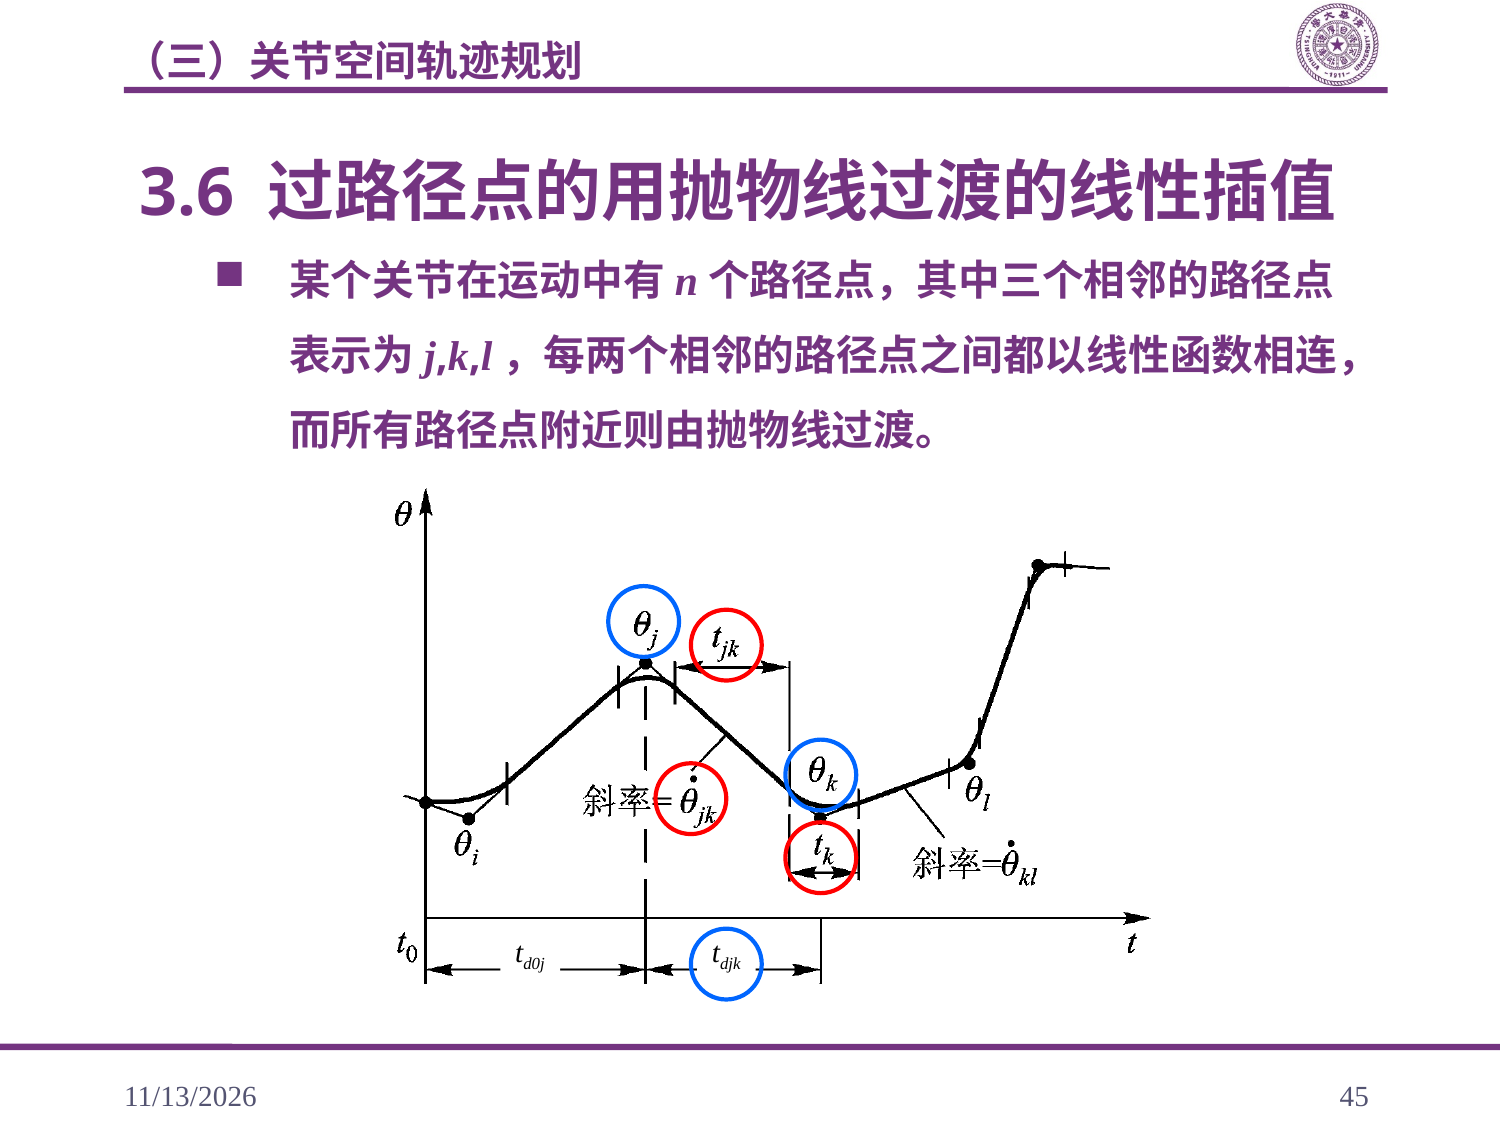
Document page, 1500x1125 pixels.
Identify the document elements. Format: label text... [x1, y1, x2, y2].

text_box （三）关节空间轨迹规划 [124, 34, 1140, 85]
slide_number 45 [1234, 1058, 1385, 1120]
picture [1289, 1, 1388, 87]
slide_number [108, 1044, 422, 1120]
text_box 3.6 过路径点的用抛物线过渡的线性插值 某个关节在运动中有n个路径点，其中三个相邻的路径点表示为j,k,l，每两个相邻的路径点之间都以线性函数相连，而所有路径点附近则由抛物线过渡。 [124, 101, 1388, 462]
picture [383, 479, 1159, 1000]
